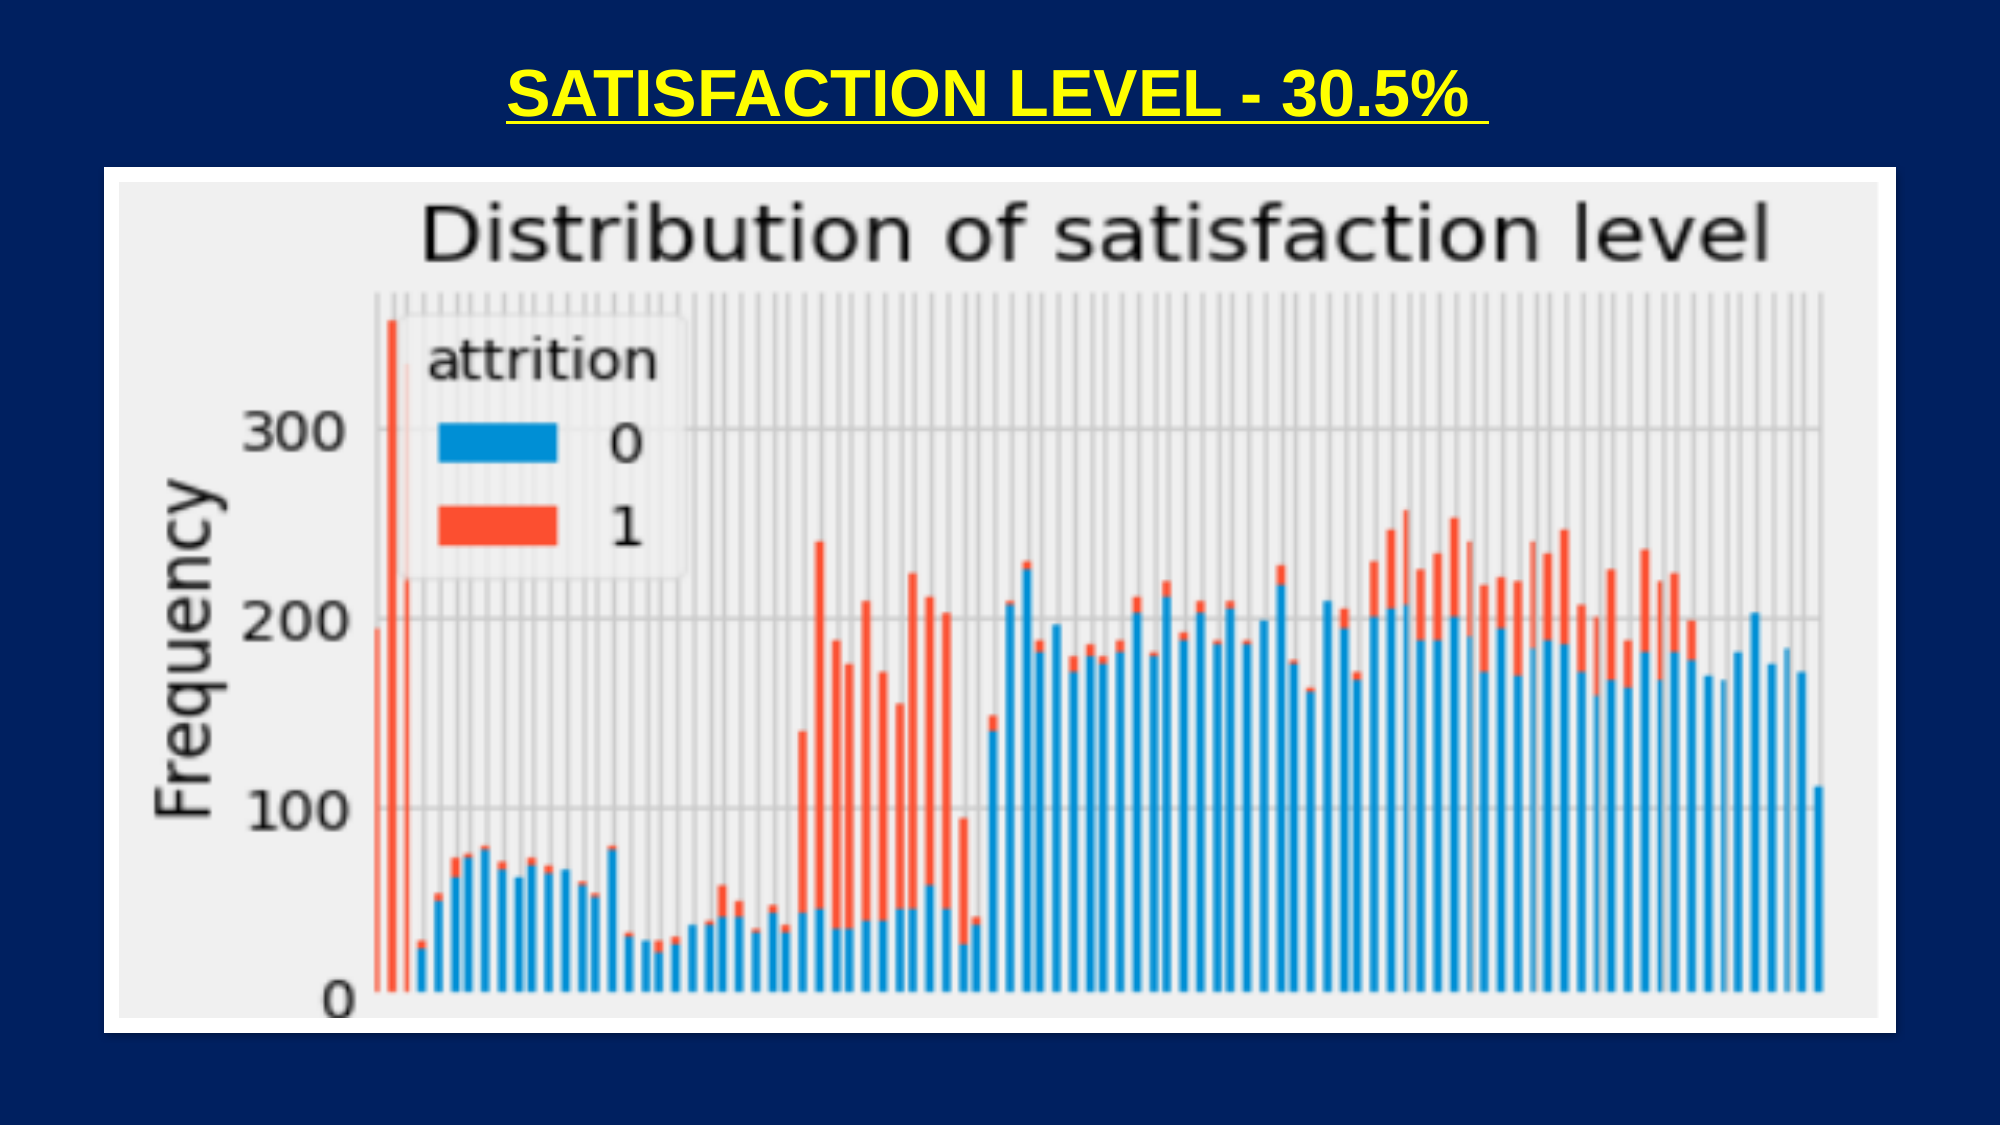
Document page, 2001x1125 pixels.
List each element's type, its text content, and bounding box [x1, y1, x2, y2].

text_box SATISFACTION LEVEL - 30.5% [71, 42, 1924, 138]
picture [118, 181, 1882, 1019]
